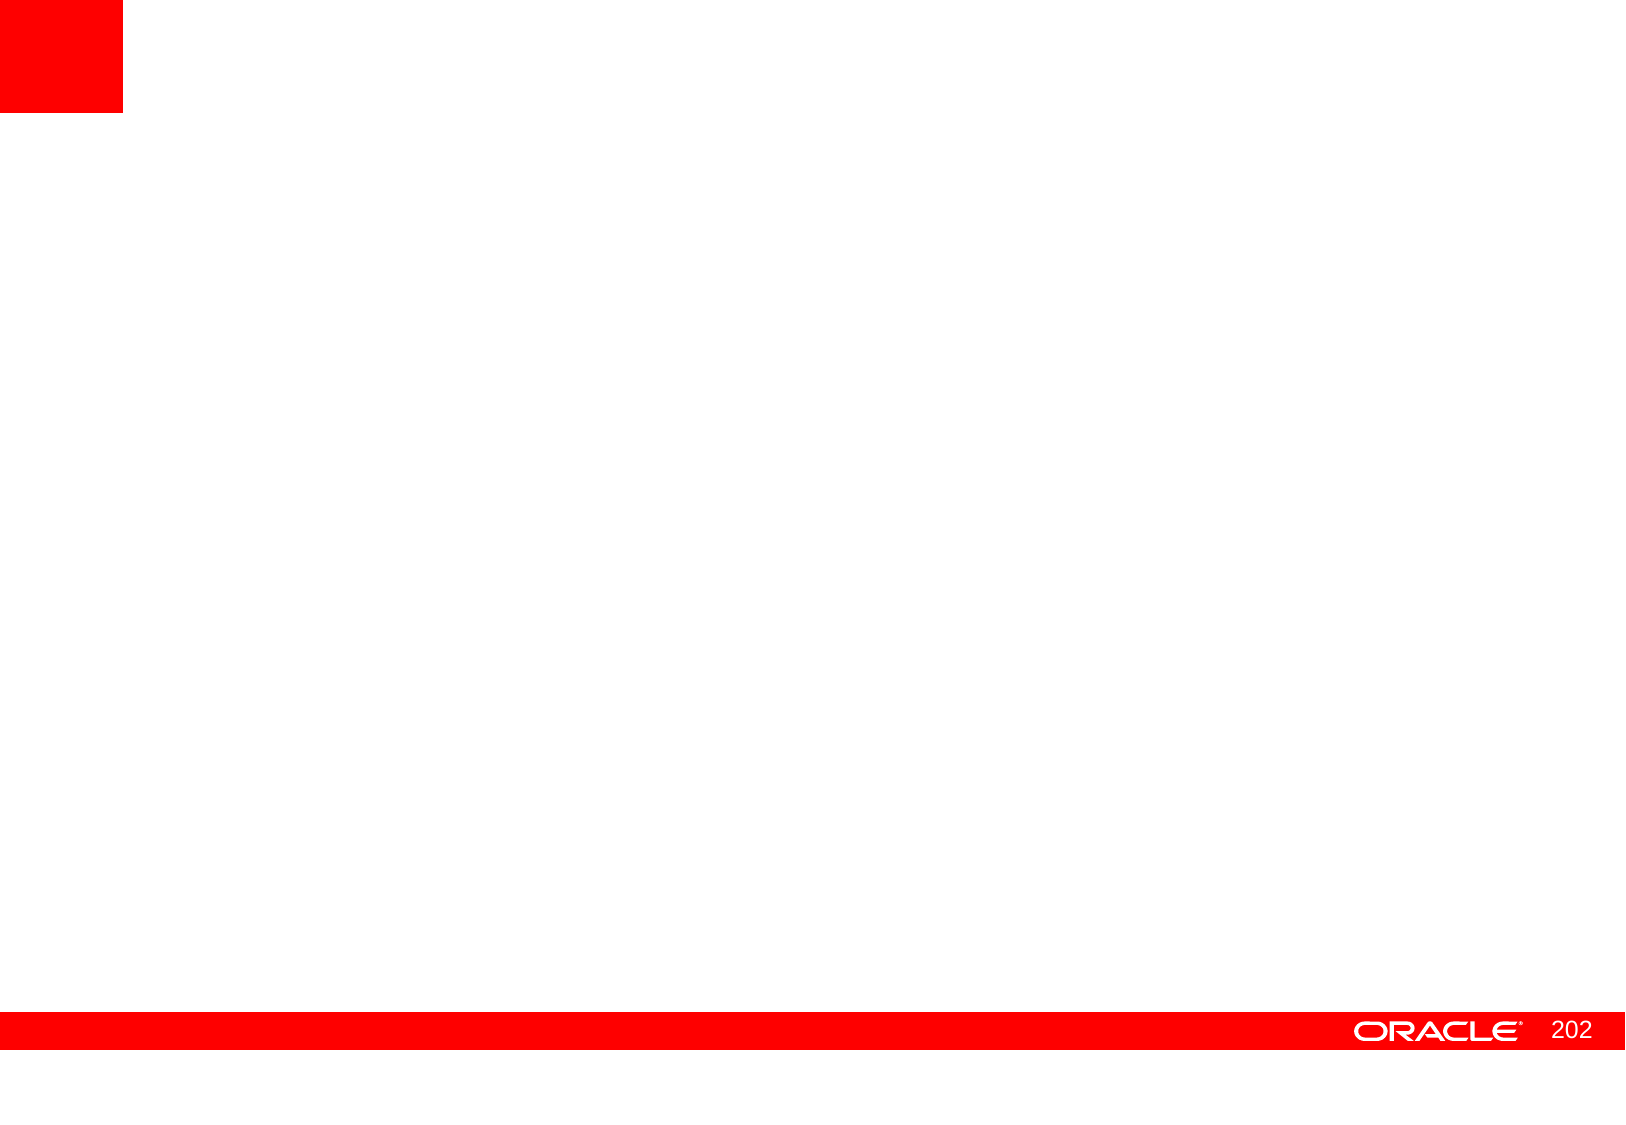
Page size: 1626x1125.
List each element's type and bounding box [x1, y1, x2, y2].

picture [0, 1012, 1625, 1050]
picture [0, 0, 123, 113]
